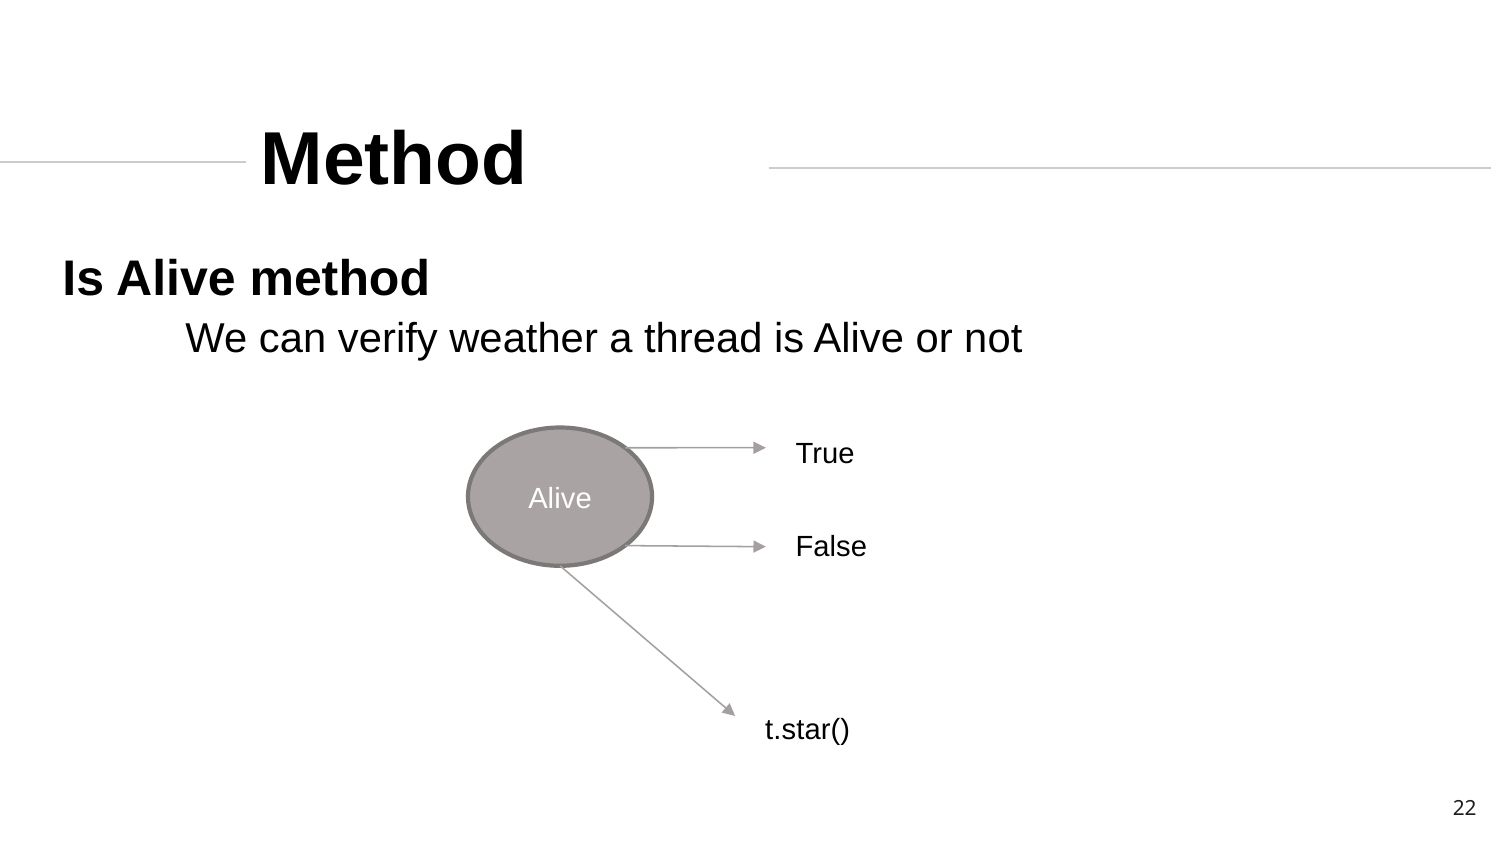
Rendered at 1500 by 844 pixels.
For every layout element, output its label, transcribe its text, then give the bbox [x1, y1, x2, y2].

text_box We can verify weather a thread is Alive or not [170, 303, 1139, 369]
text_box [467, 427, 892, 754]
text_box Method [245, 118, 882, 191]
text_box Is Alive method [47, 238, 503, 314]
slide_number 22 [1401, 779, 1492, 844]
